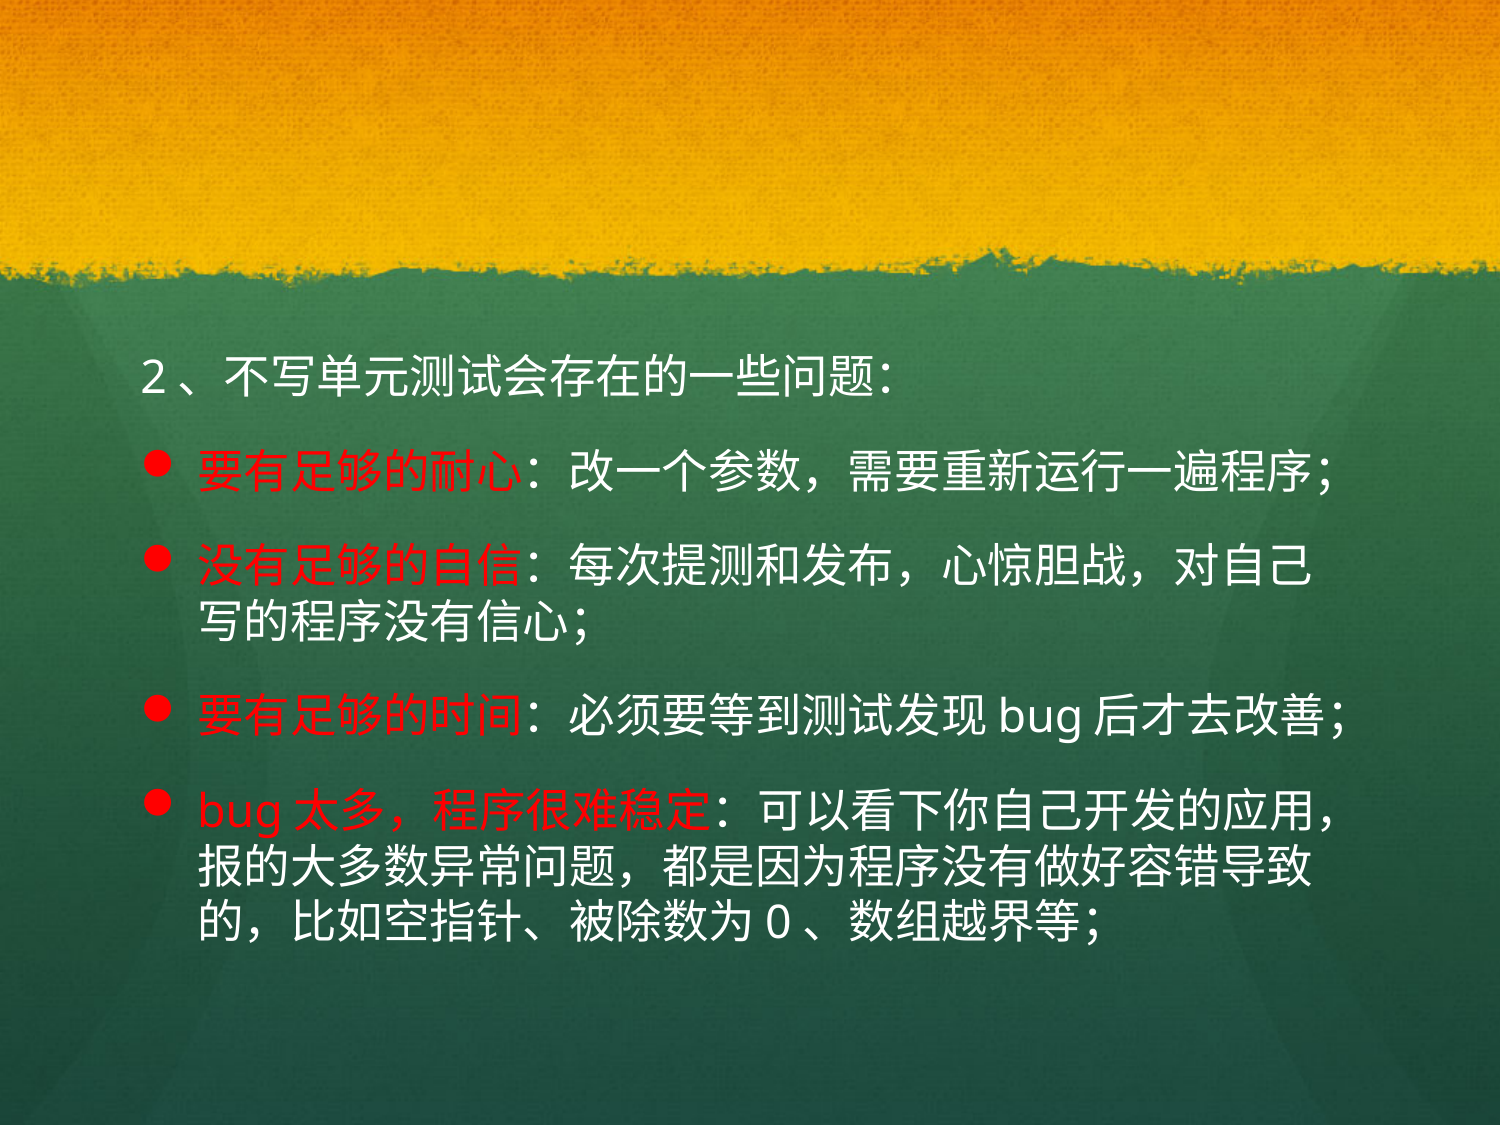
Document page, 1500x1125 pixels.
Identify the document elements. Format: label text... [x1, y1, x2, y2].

list 2、不写单元测试会存在的一些问题： 要有足够的耐心：改一个参数，需要重新运行一遍程序； 没有足够的自信：每次提测和发布，心惊胆战，对自己写的程序没有信心； 要有足够的时间：必须要等到测试发现bug后才去改善； bug太多，程序很难稳定：可以看下你自己开发的应用，报的大多数异常问题，都是因为程序没有做好容错导致的，比如空指针、被除数为0、数组越界等； [125, 339, 1375, 1026]
picture [0, 0, 1500, 1125]
